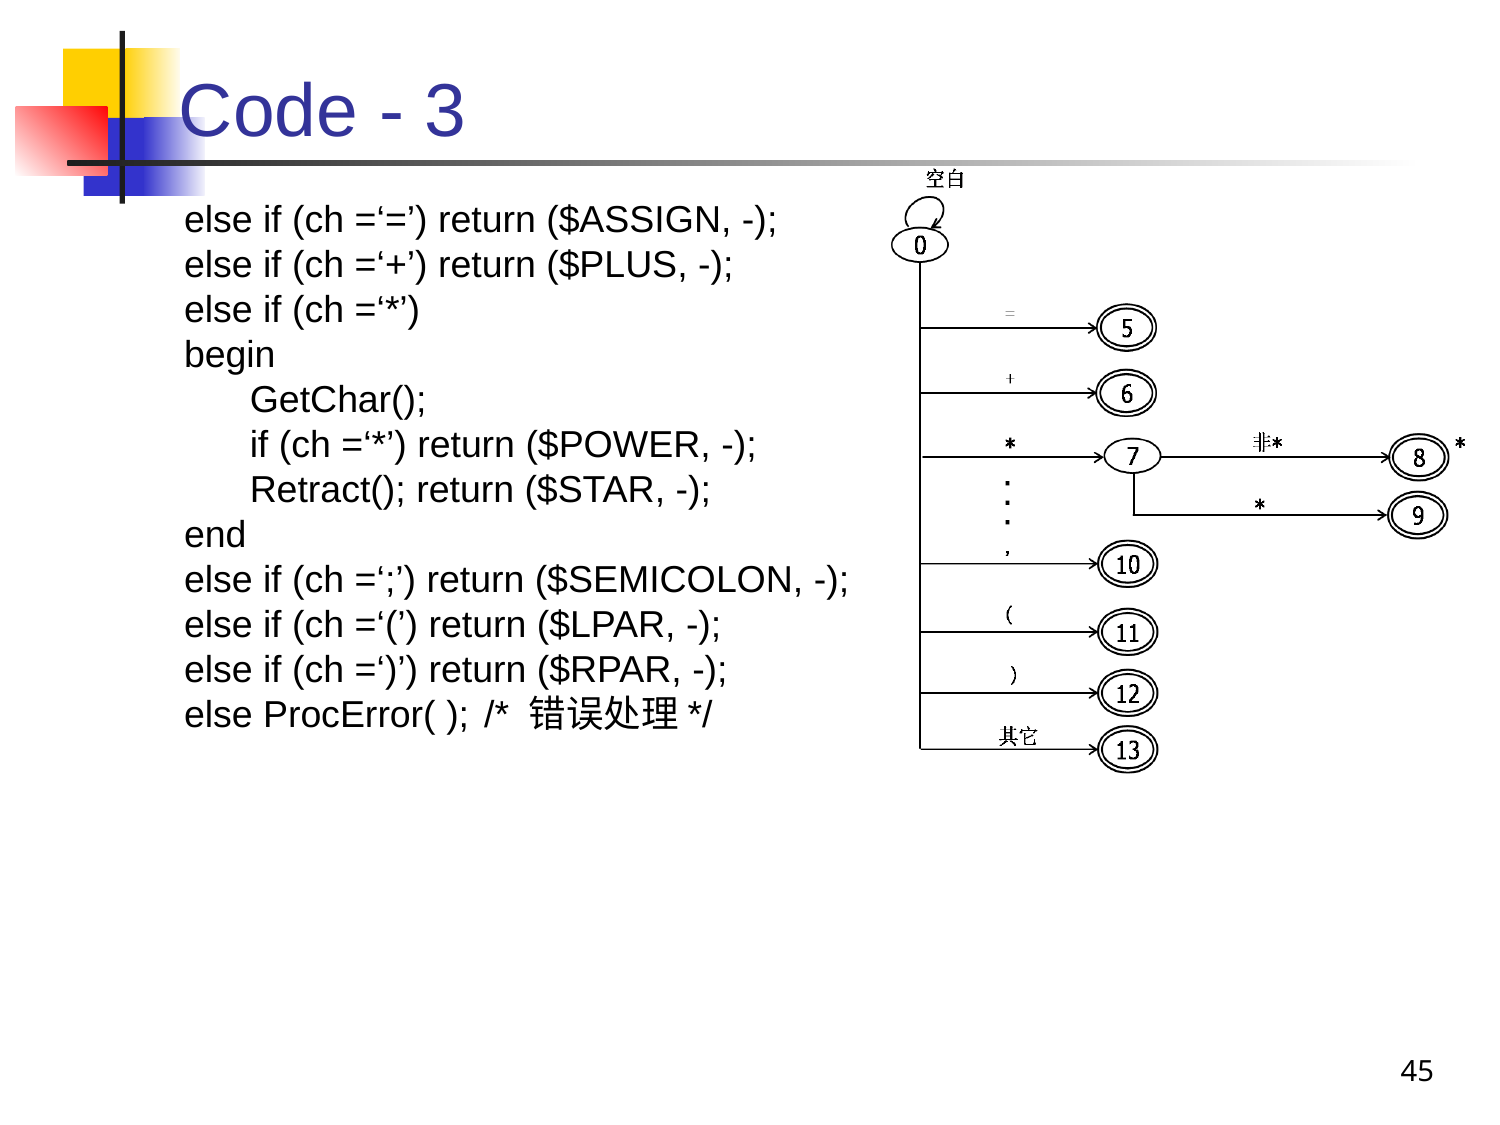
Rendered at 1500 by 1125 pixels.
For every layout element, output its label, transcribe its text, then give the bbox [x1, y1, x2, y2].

title Code - 3 [163, 33, 1443, 160]
slide_number 45 [1136, 1023, 1450, 1100]
picture [890, 156, 1477, 774]
list else if (ch =‘=’) return ($ASSIGN, -); else if (ch =‘+’) return ($PLUS, -); else if (ch =‘*’) begin GetChar(); if (ch =‘*’) return ($POWER, -); Retract(); return ($STAR, -); end else if (ch =‘;’) return ($SEMICOLON, -); else if (ch =‘(’) return ($LPAR, -); else if (ch =‘)’) return ($RPAR, -); else ProcError( ); /* 错误处理*/ [168, 187, 1445, 1012]
